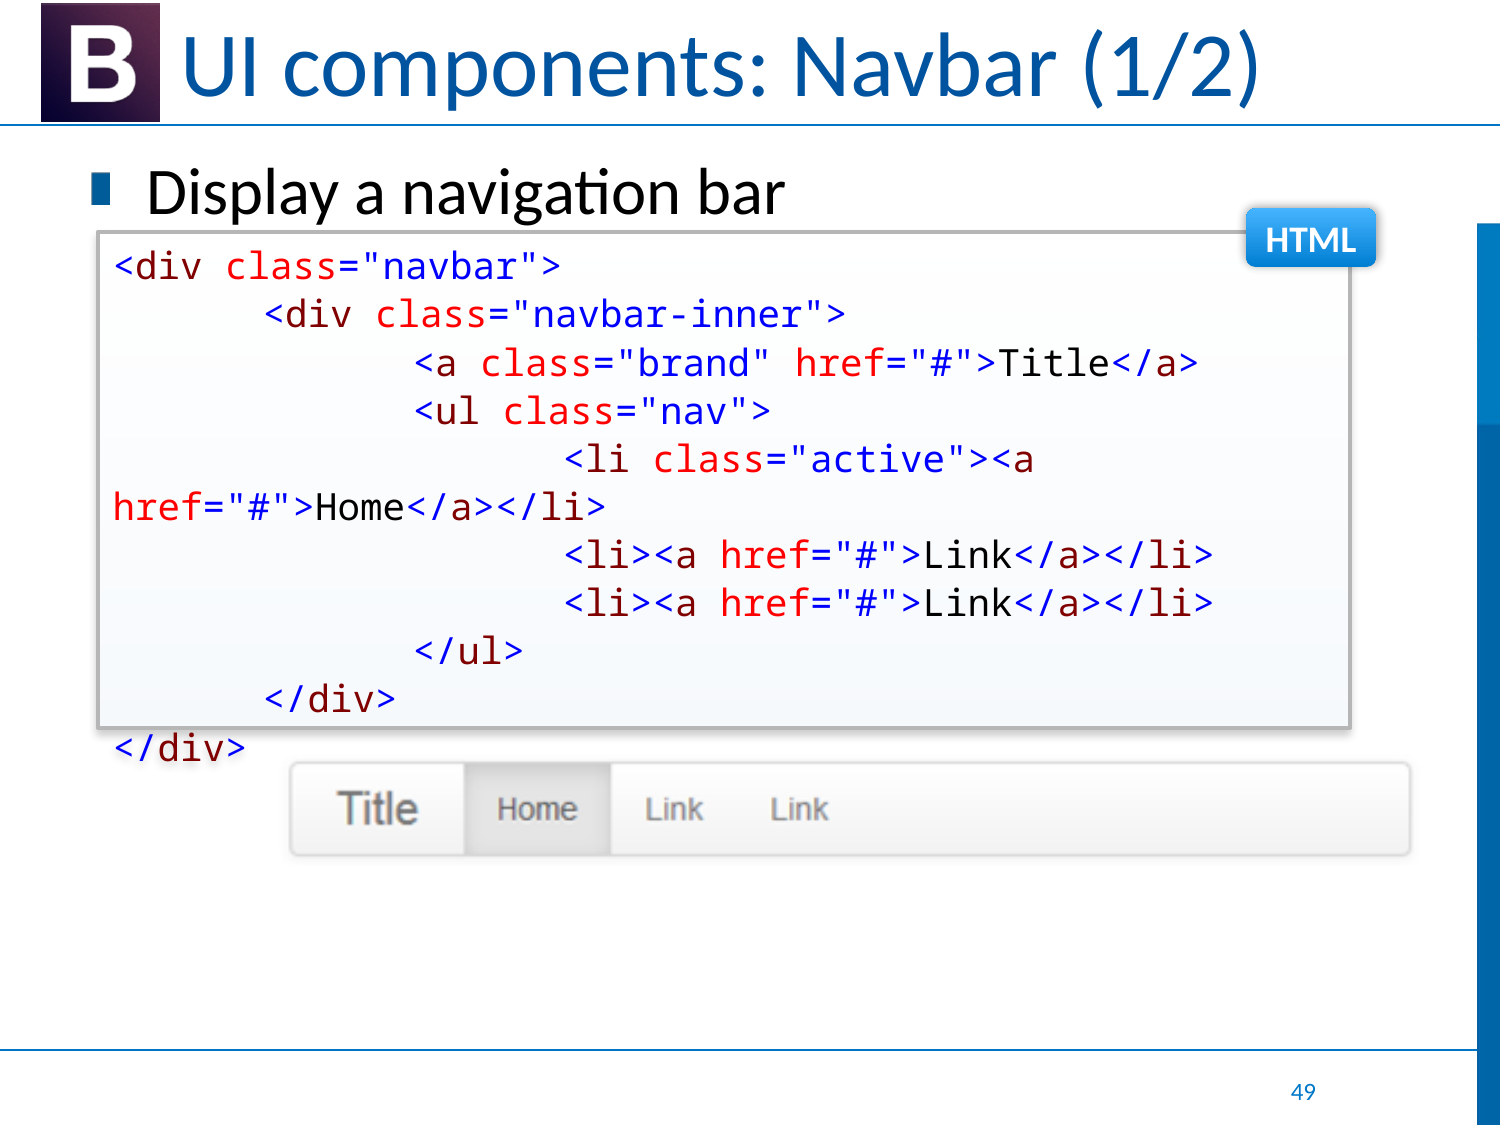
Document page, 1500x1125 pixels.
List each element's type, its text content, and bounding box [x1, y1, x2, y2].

text_box <div class="navbar"> <div class="navbar-inner"> <a class="brand" href="#">Title</a> <ul class="nav"> <li class="active"><a href="#">Home</a></li> <li><a href="#">Link</a></li> <li><a href="#">Link</a></li> </ul> </div> </div> [96, 230, 1352, 730]
picture [275, 751, 1426, 866]
list Display a navigation bar [74, 140, 1426, 1006]
picture [40, 3, 160, 122]
title UI components: Navbar (1/2) [164, 11, 1433, 108]
text_box HTML [1243, 205, 1379, 270]
picture [90, 171, 110, 205]
slide_number 49 [1230, 1072, 1332, 1108]
picture [1477, 223, 1500, 1125]
